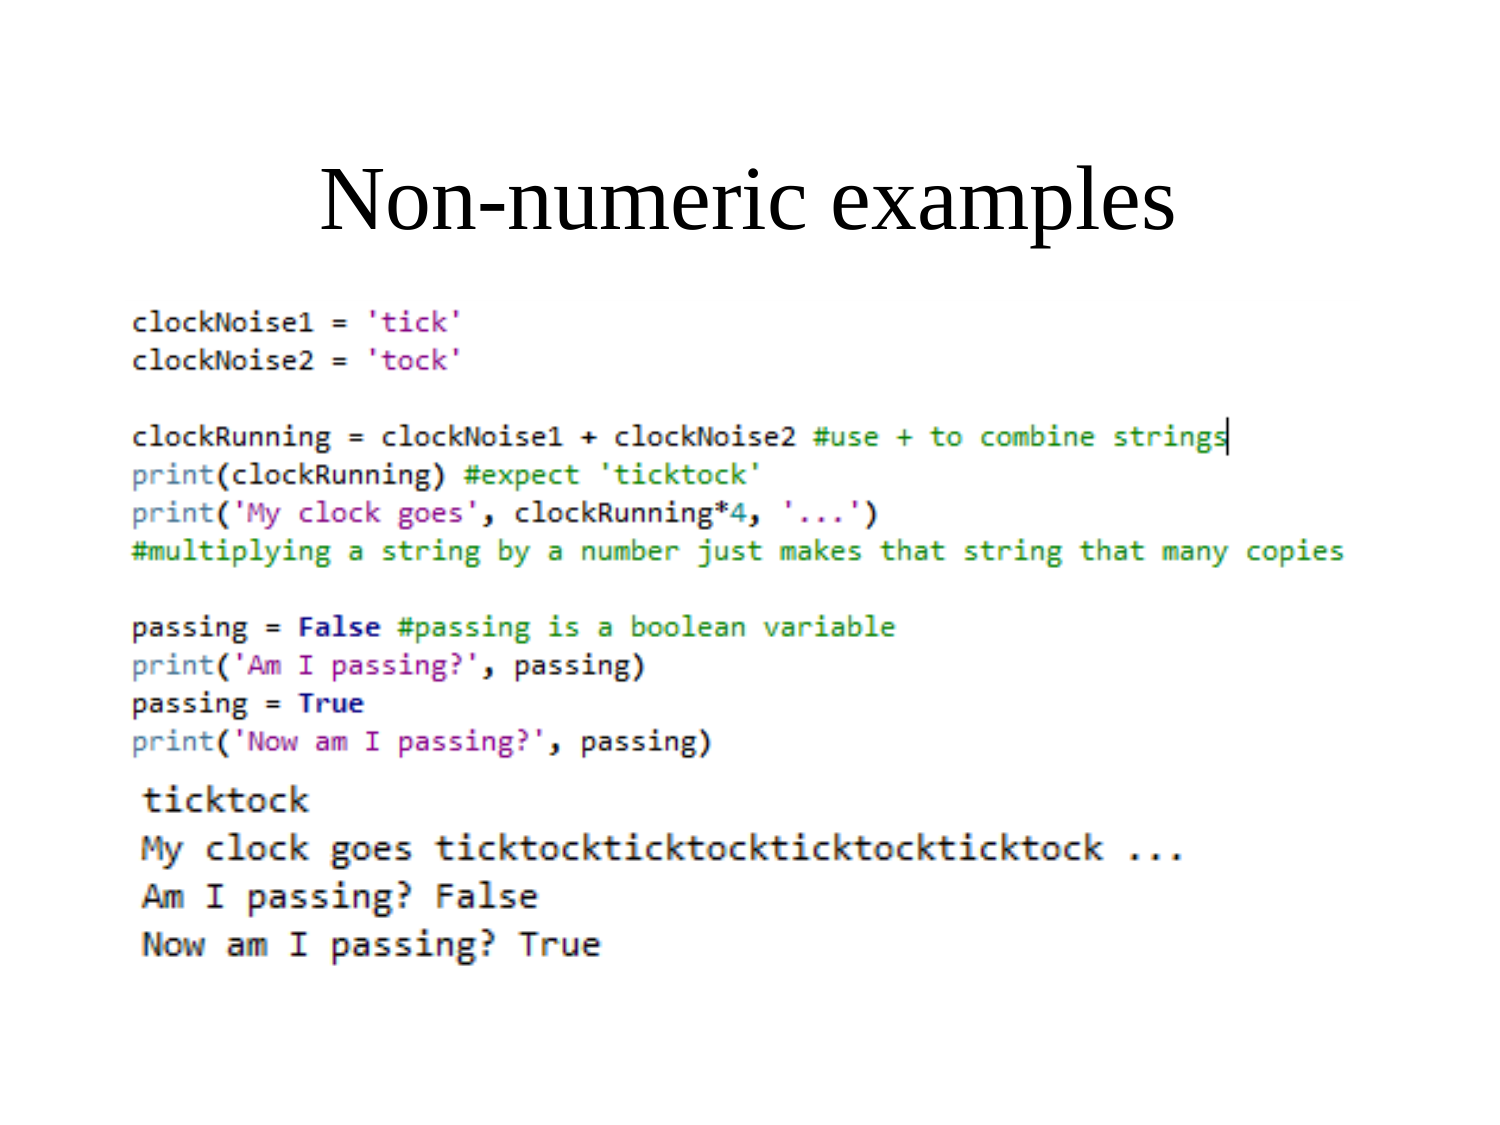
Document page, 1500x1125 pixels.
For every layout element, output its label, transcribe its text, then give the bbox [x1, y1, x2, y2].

title Non-numeric examples [112, 99, 1385, 285]
picture [124, 299, 1361, 976]
